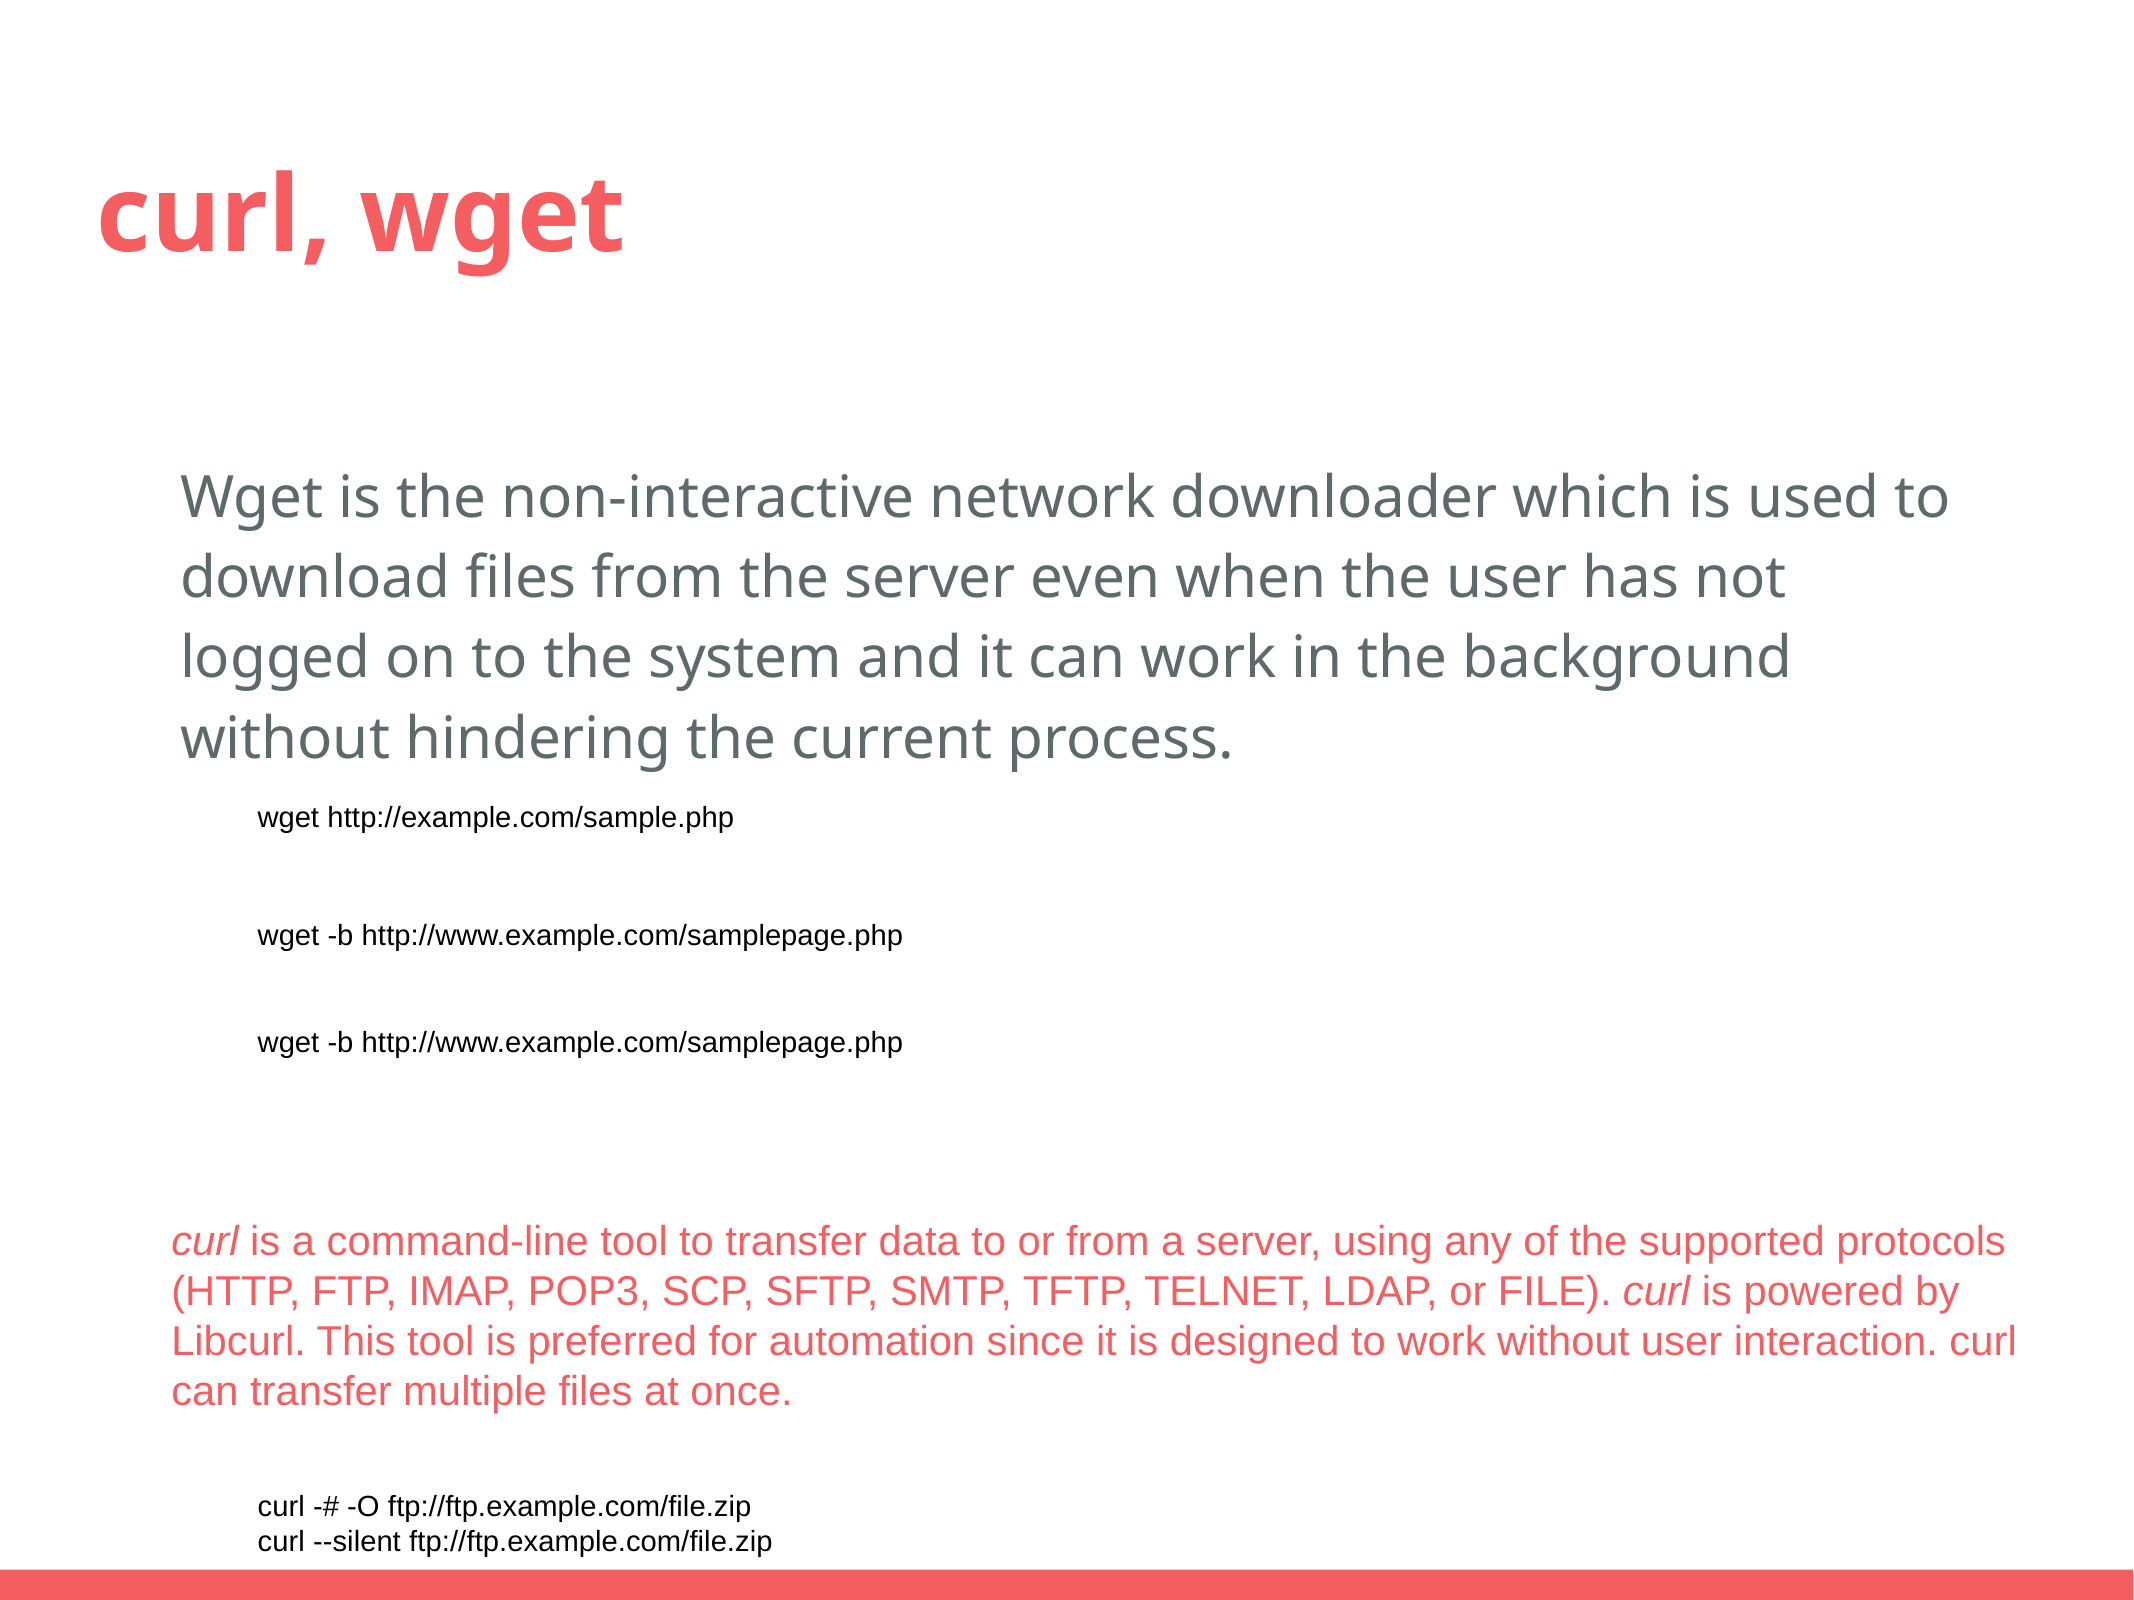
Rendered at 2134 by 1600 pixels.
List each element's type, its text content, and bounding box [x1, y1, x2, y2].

list Wget is the non-interactive network downloader which is used to download files from the server even when the user has not logged on to the system and it can work in the background without hindering the current process. [156, 425, 1978, 914]
title curl, wget [72, 121, 2061, 317]
text_box wget -b http://www.example.com/samplepage.php [242, 901, 1273, 967]
text_box wget -b http://www.example.com/samplepage.php [242, 1008, 1238, 1074]
text_box wget http://example.com/sample.php [242, 783, 1579, 848]
text_box curl is a command-line tool to transfer data to or from a server, using any of the supported protocols (HTTP, FTP, IMAP, POP3, SCP, SFTP, SMTP, TFTP, TELNET, LDAP, or FILE). curl is powered by Libcurl. This tool is preferred for automation since it is designed to work without user interaction. curl can transfer multiple files at once. [156, 1198, 2046, 1429]
text_box curl -# -O ftp://ftp.example.com/file.zip curl --silent ftp://ftp.example.com/file.zip [242, 1472, 1292, 1573]
